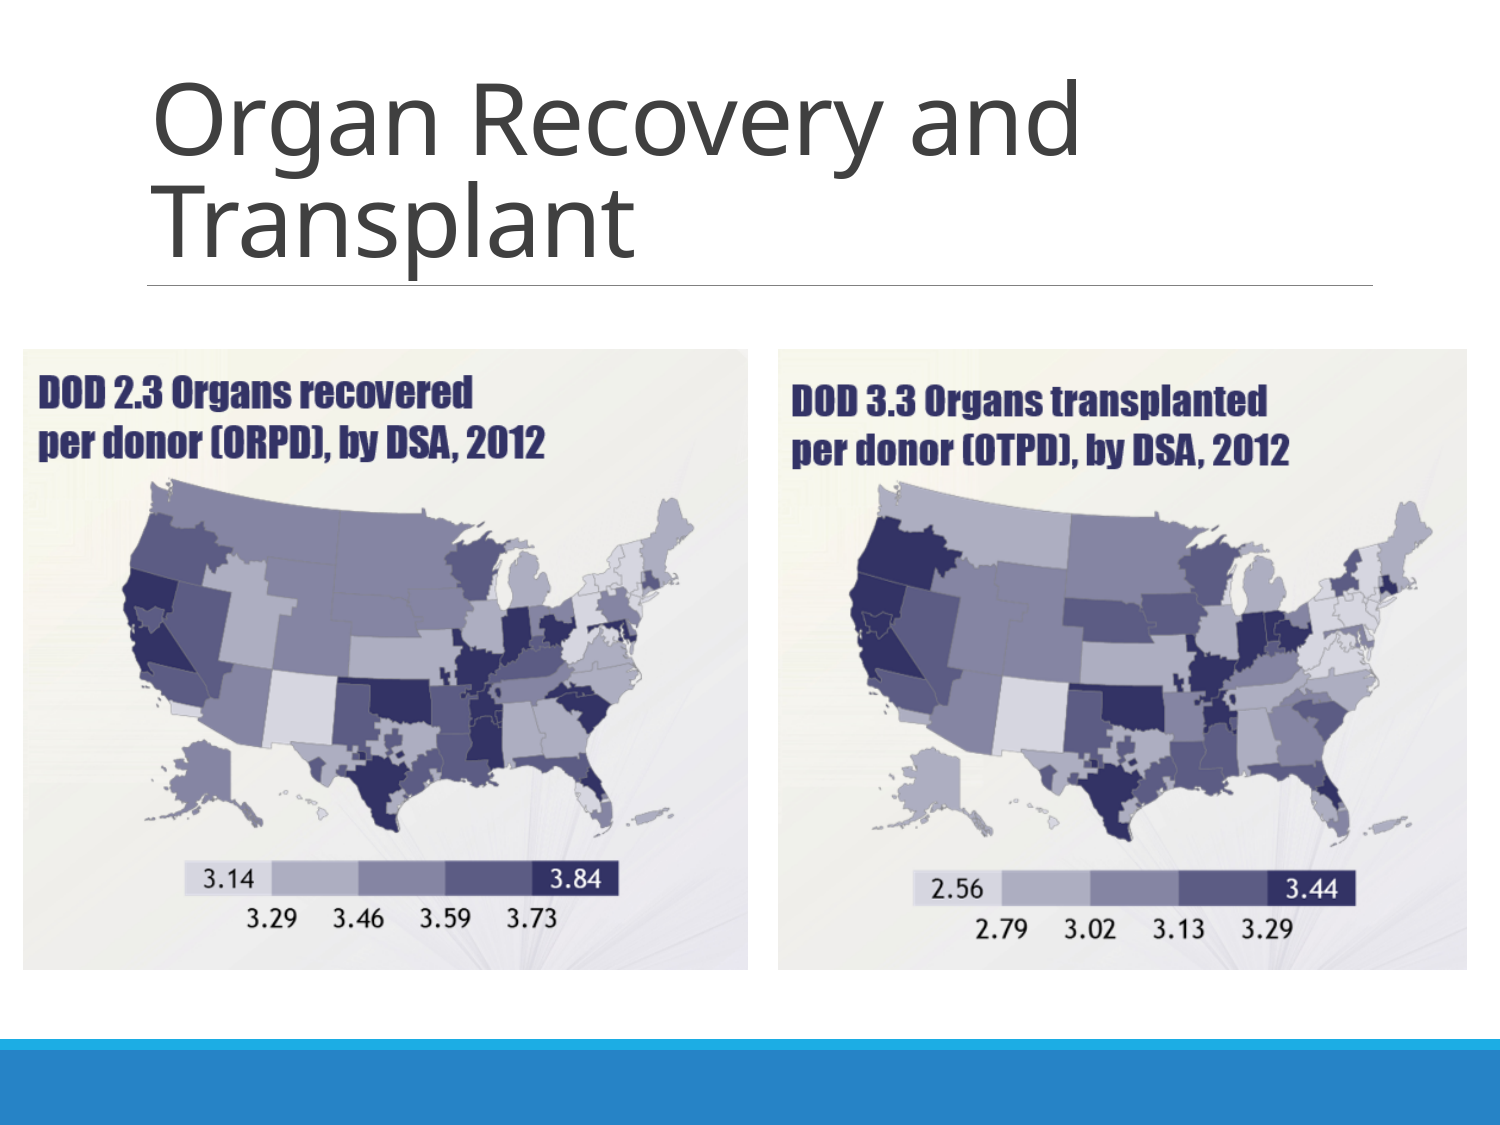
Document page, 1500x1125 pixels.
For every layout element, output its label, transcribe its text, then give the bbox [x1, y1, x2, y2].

picture [22, 349, 748, 970]
picture [777, 349, 1468, 970]
title Organ Recovery and Transplant [135, 47, 1373, 285]
